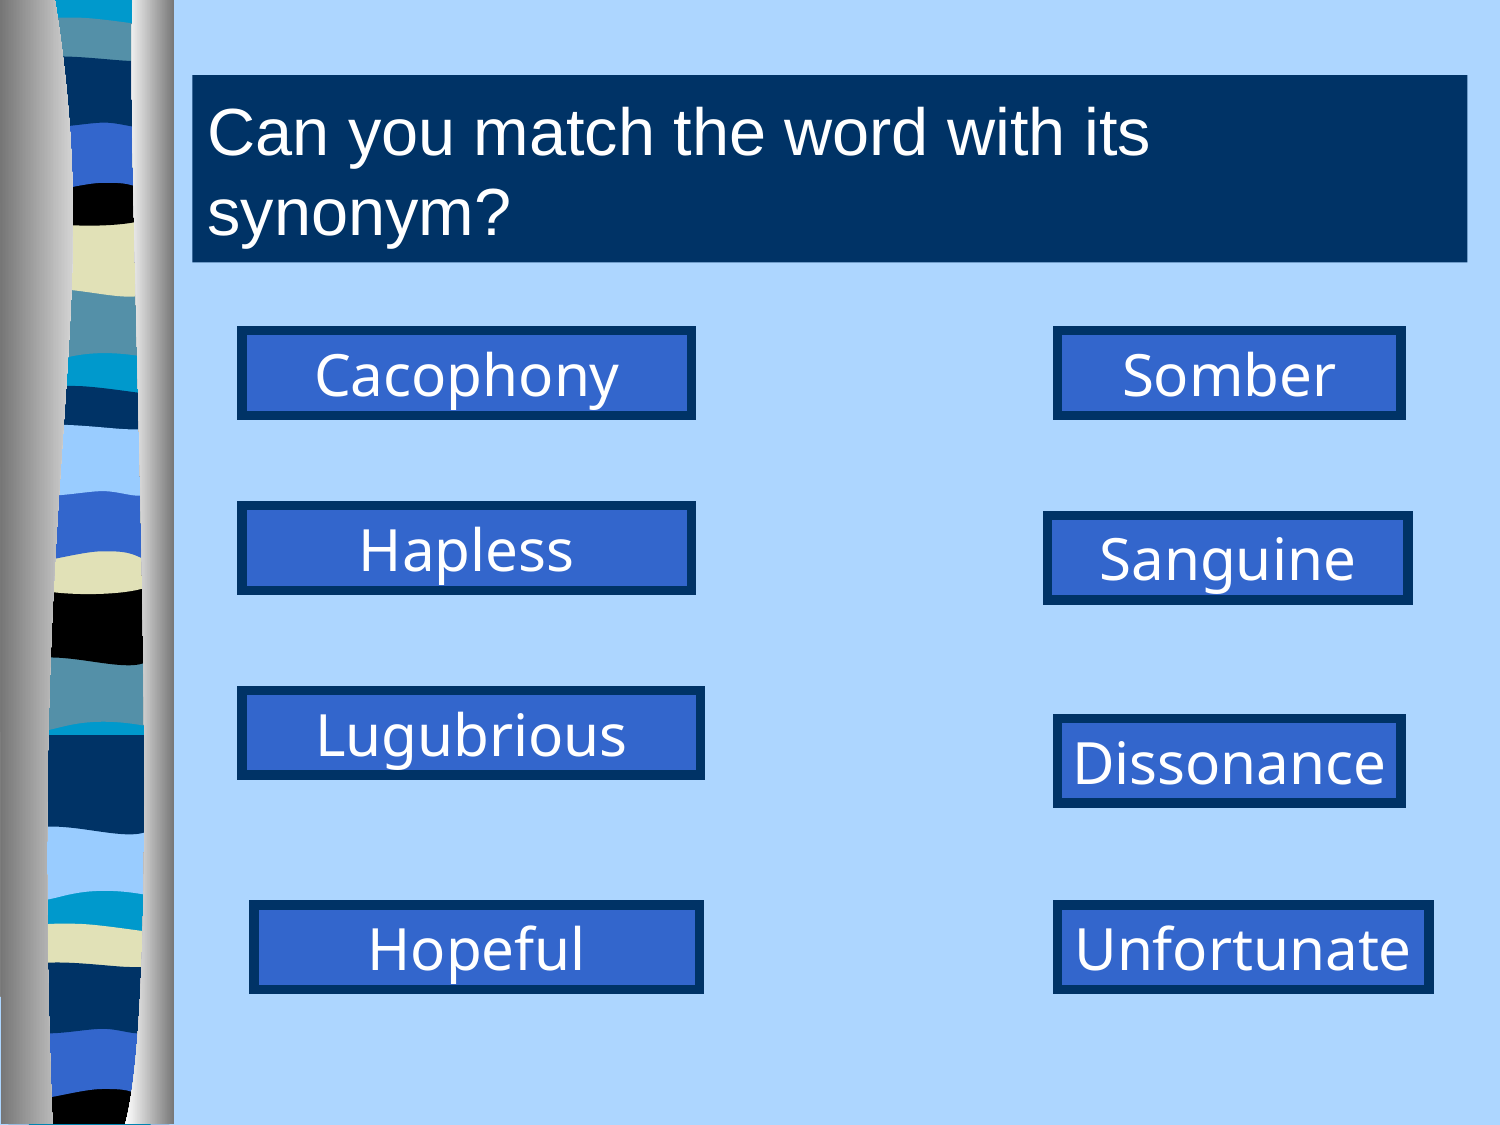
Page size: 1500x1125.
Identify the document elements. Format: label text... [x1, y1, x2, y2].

text_box Unfortunate [1057, 905, 1430, 990]
text_box Cacophony [242, 330, 692, 416]
text_box Somber [1057, 330, 1402, 416]
text_box Hopeful [253, 905, 700, 990]
text_box Sanguine [1047, 515, 1408, 600]
text_box Dissonance [1057, 718, 1402, 804]
text_box Hapless [242, 505, 692, 591]
text_box Lugubrious [242, 690, 701, 775]
title Can you match the word with its synonym? [192, 74, 1468, 263]
